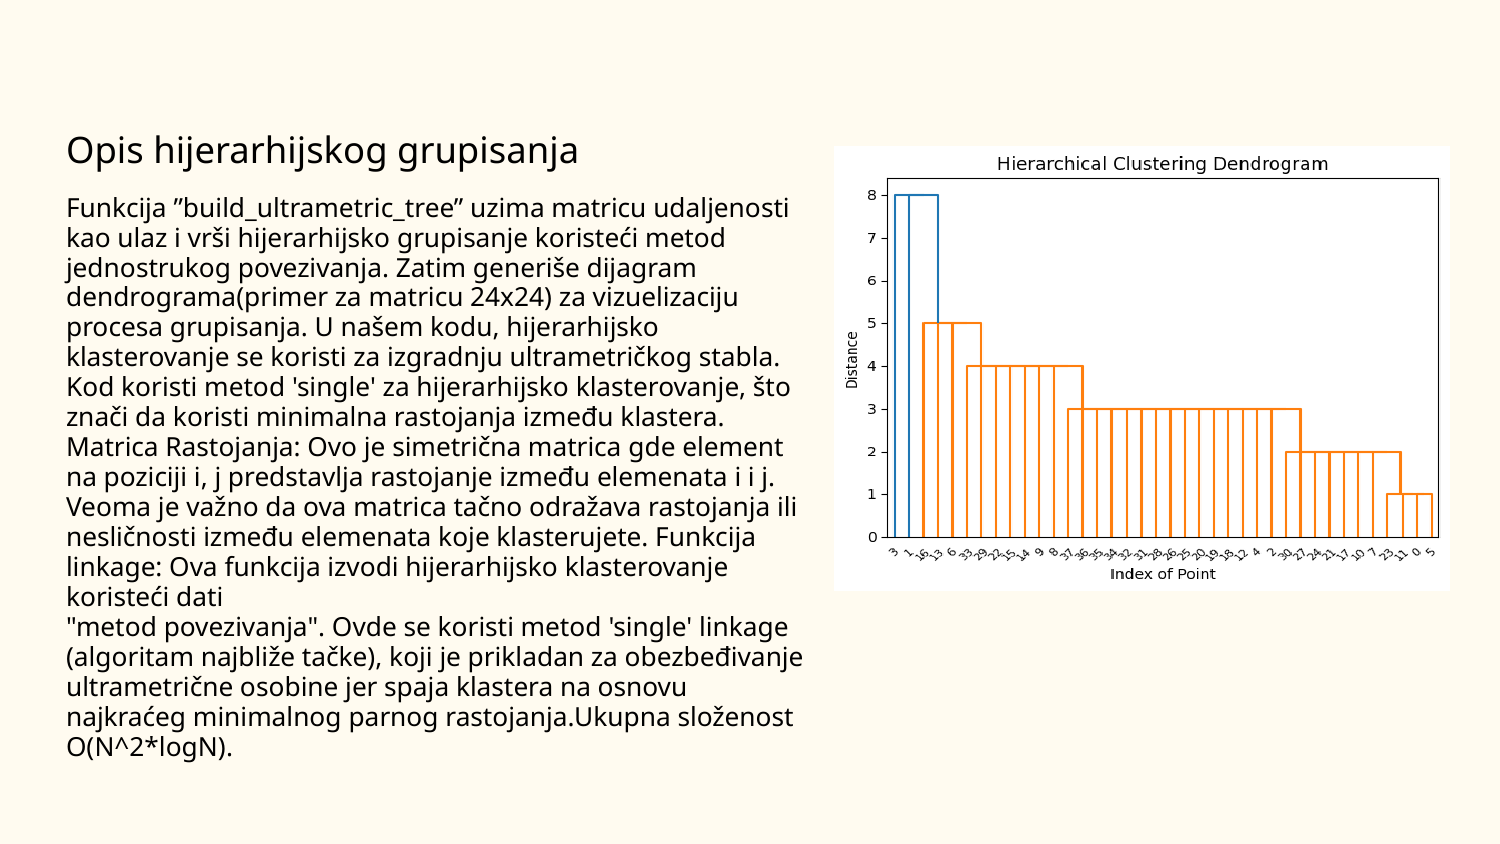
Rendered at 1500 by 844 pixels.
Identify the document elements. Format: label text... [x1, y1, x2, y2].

title Opis hijerarhijskog grupisanja [51, 91, 683, 178]
list Funkcija ”build_ultrametric_tree” uzima matricu udaljenosti kao ulaz i vrši hijerarhijsko grupisanje koristeći metod jednostrukog povezivanja. Zatim generiše dijagram dendrograma(primer za matricu 24x24) za vizuelizaciju procesa grupisanja. U našem kodu, hijerarhijsko klasterovanje se koristi za izgradnju ultrametričkog stabla. Kod koristi metod 'single' za hijerarhijsko klasterovanje, što znači da koristi minimalna rastojanja između klastera. Matrica Rastojanja: Ovo je simetrična matrica gde element na poziciji i, j predstavlja rastojanje između elemenata i i j. Veoma je važno da ova matrica tačno odražava rastojanja ili nesličnosti između elemenata koje klasterujete. Funkcija linkage: Ova funkcija izvodi hijerarhijsko klasterovanje koristeći dati "metod povezivanja". Ovde se koristi metod 'single' linkage (algoritam najbliže tačke), koji je prikladan za obezbeđivanje ultrametrične osobine jer spaja klastera na osnovu najkraćeg minimalnog parnog rastojanja.Ukupna složenost O(N^2*logN). [51, 178, 826, 823]
picture [834, 146, 1451, 592]
